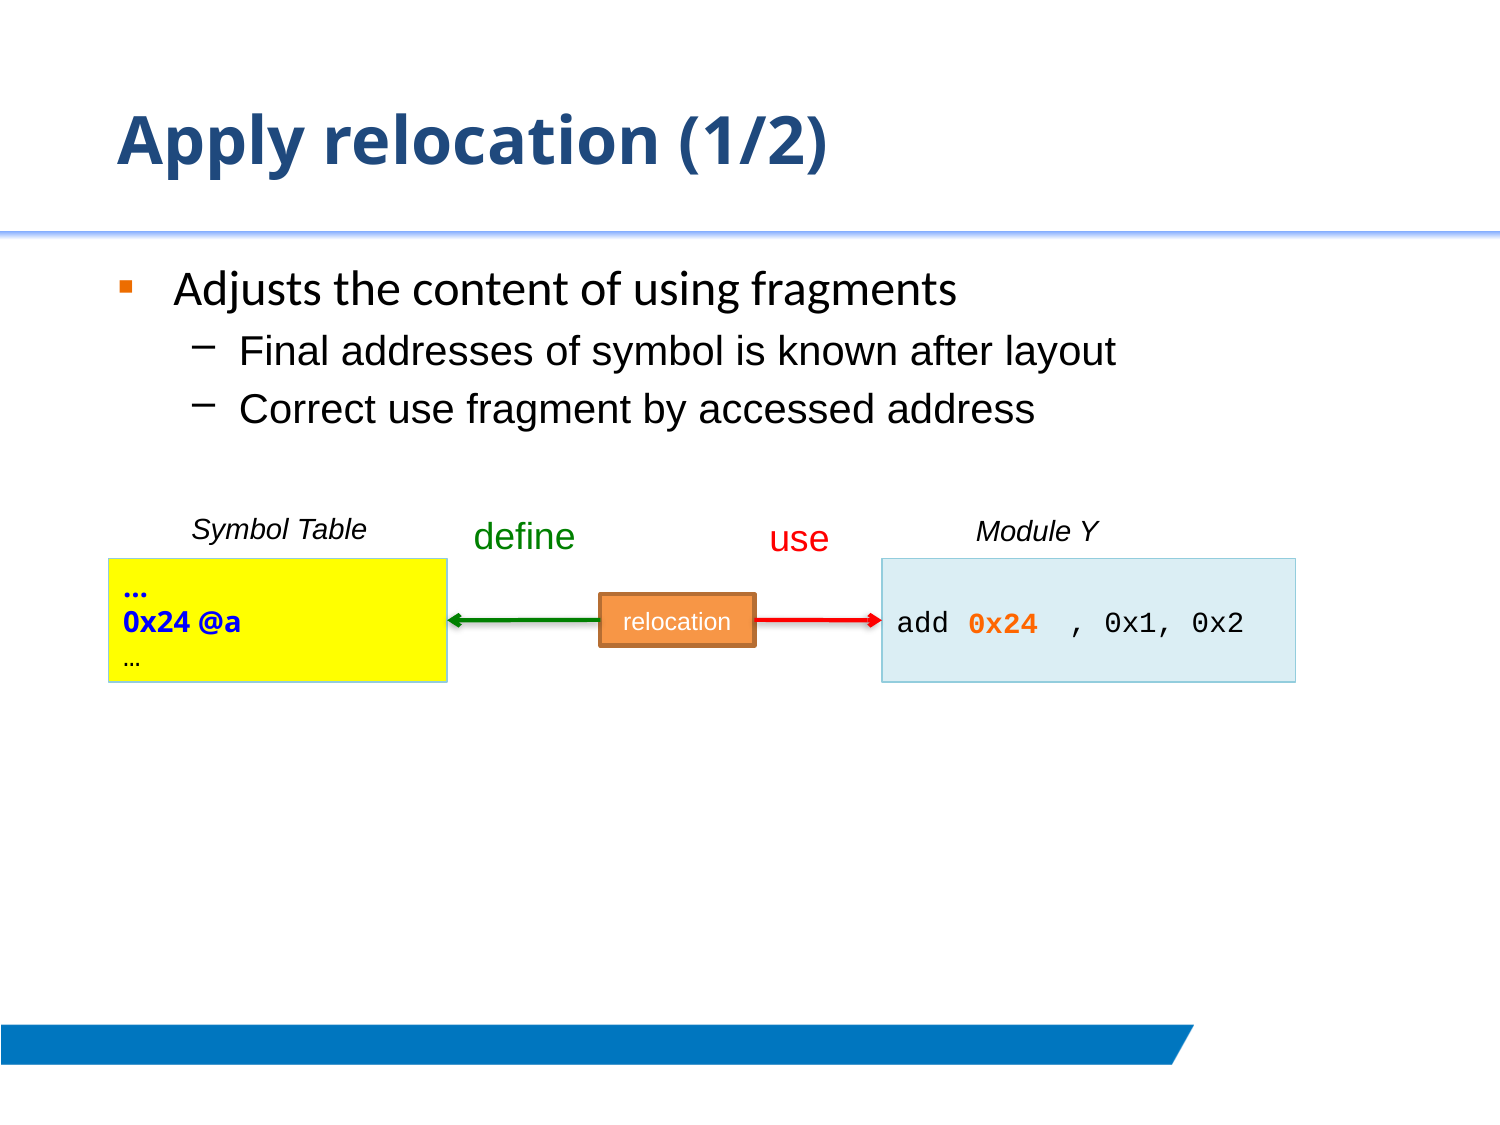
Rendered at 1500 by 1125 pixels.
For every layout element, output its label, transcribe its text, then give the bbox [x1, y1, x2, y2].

list Adjusts the content of using fragments Final addresses of symbol is known after layout Correct use fragment by accessed address [101, 247, 1424, 471]
text_box … 0x24 @a … [106, 556, 449, 684]
text_box Module Y [961, 504, 1142, 555]
text_box add @a , 0x1, 0x2 [880, 556, 1297, 684]
text_box 0x24 [951, 595, 1064, 646]
text_box Symbol Table [176, 503, 406, 553]
title Apply relocation (1/2) [101, 61, 1425, 215]
picture [0, 1023, 1464, 1066]
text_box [446, 504, 883, 646]
